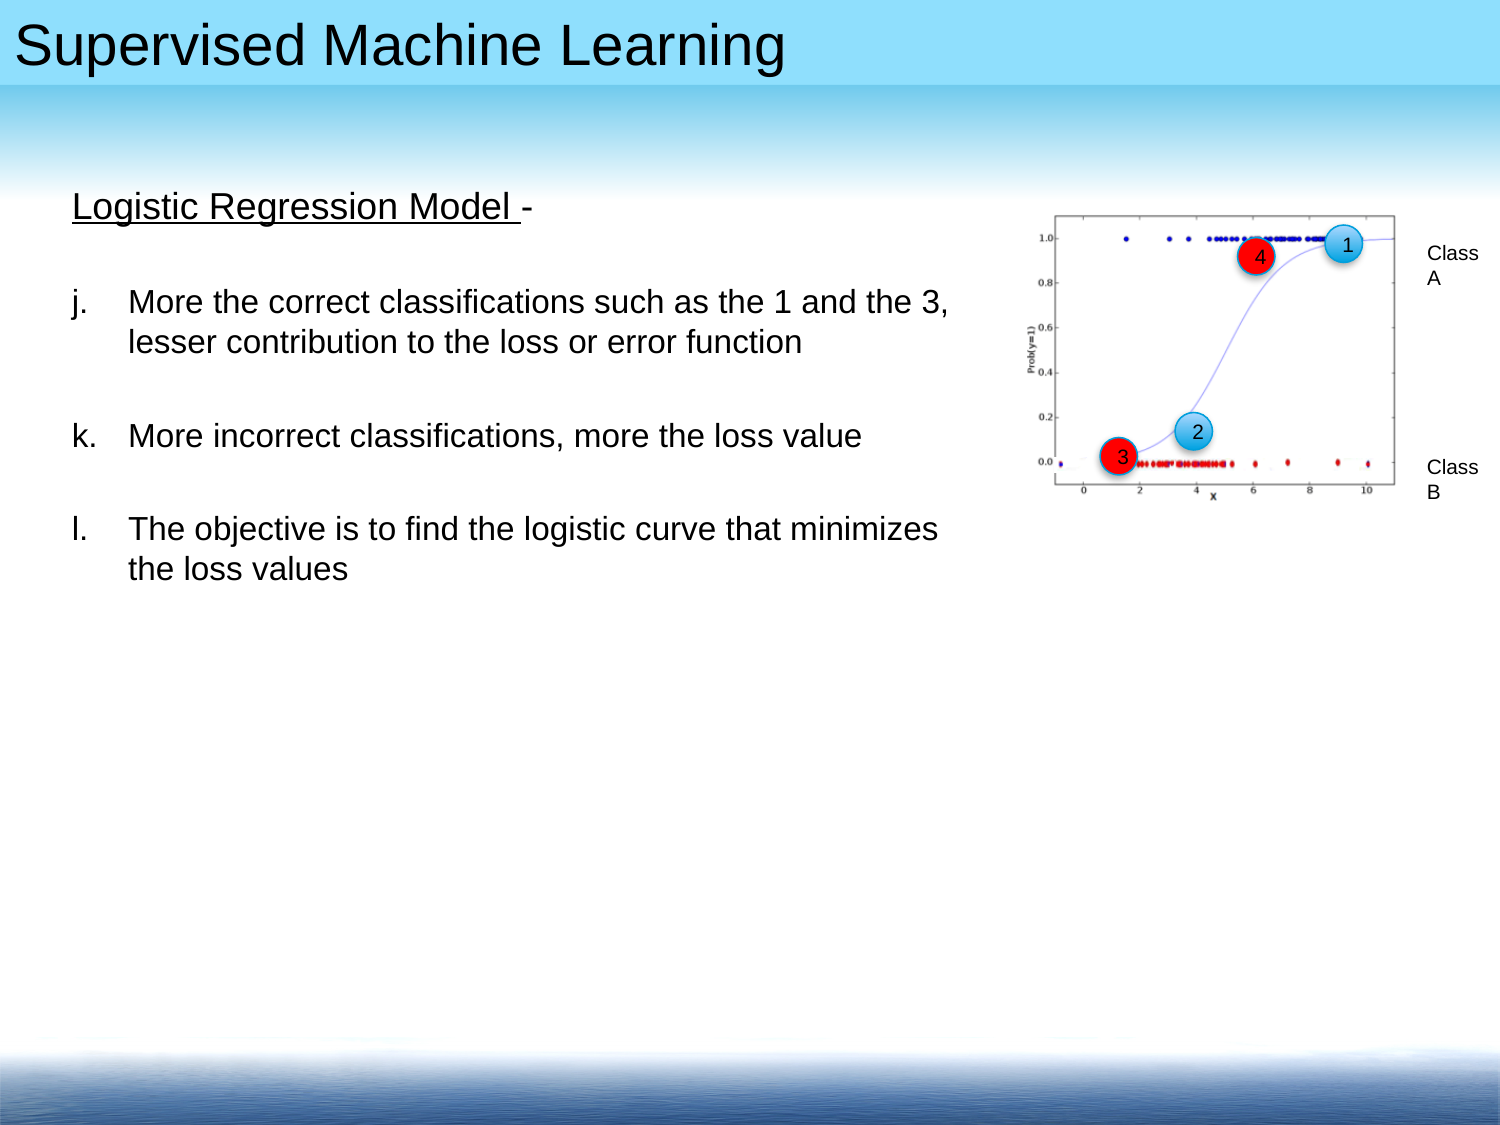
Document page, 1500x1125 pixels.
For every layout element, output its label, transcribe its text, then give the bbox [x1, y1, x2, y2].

list Logistic Regression Model - More the correct classifications such as the 1 and the 3, lesser contribution to the loss or error function More incorrect classifications, more the loss value The objective is to find the logistic curve that minimizes the loss values [57, 174, 994, 942]
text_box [1024, 212, 1500, 513]
picture [0, 1037, 1500, 1125]
